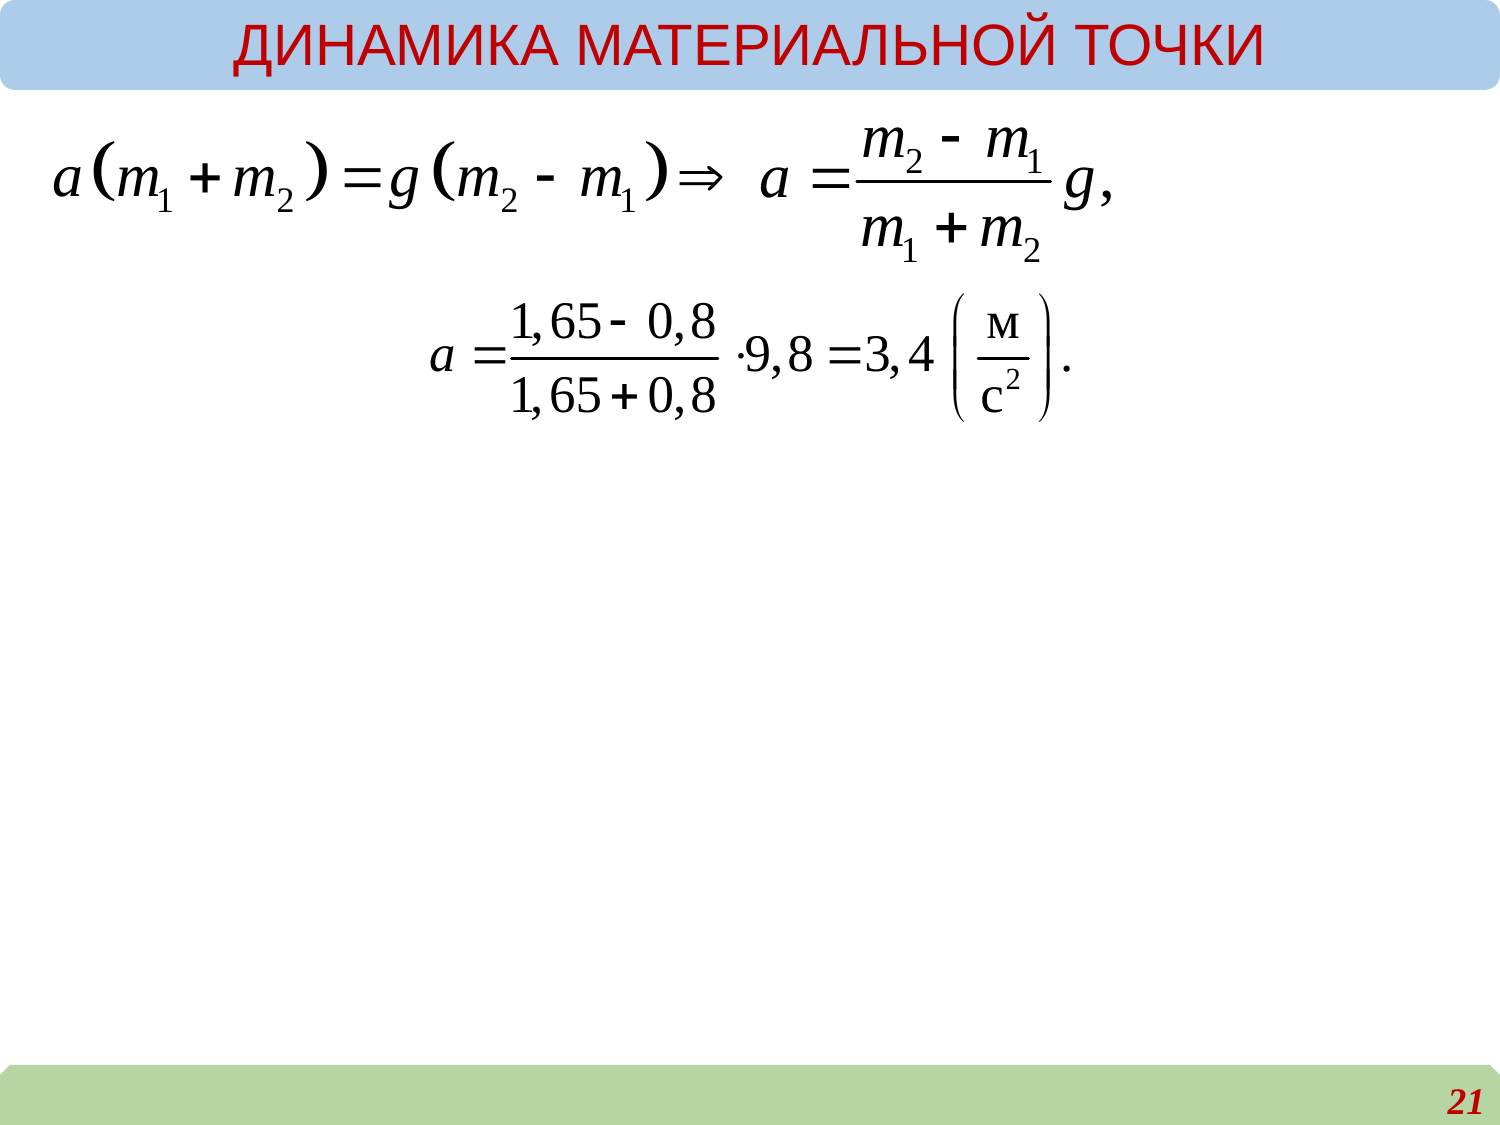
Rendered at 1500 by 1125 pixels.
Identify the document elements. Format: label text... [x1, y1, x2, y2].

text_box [421, 283, 1079, 434]
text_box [42, 128, 749, 233]
text_box [3, 85, 1496, 90]
slide_number 21 [1162, 1069, 1500, 1125]
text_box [749, 97, 1128, 276]
text_box ДИНАМИКА МАТЕРИАЛЬНОЙ ТОЧКИ [0, 0, 1500, 85]
text_box [0, 1064, 1494, 1125]
